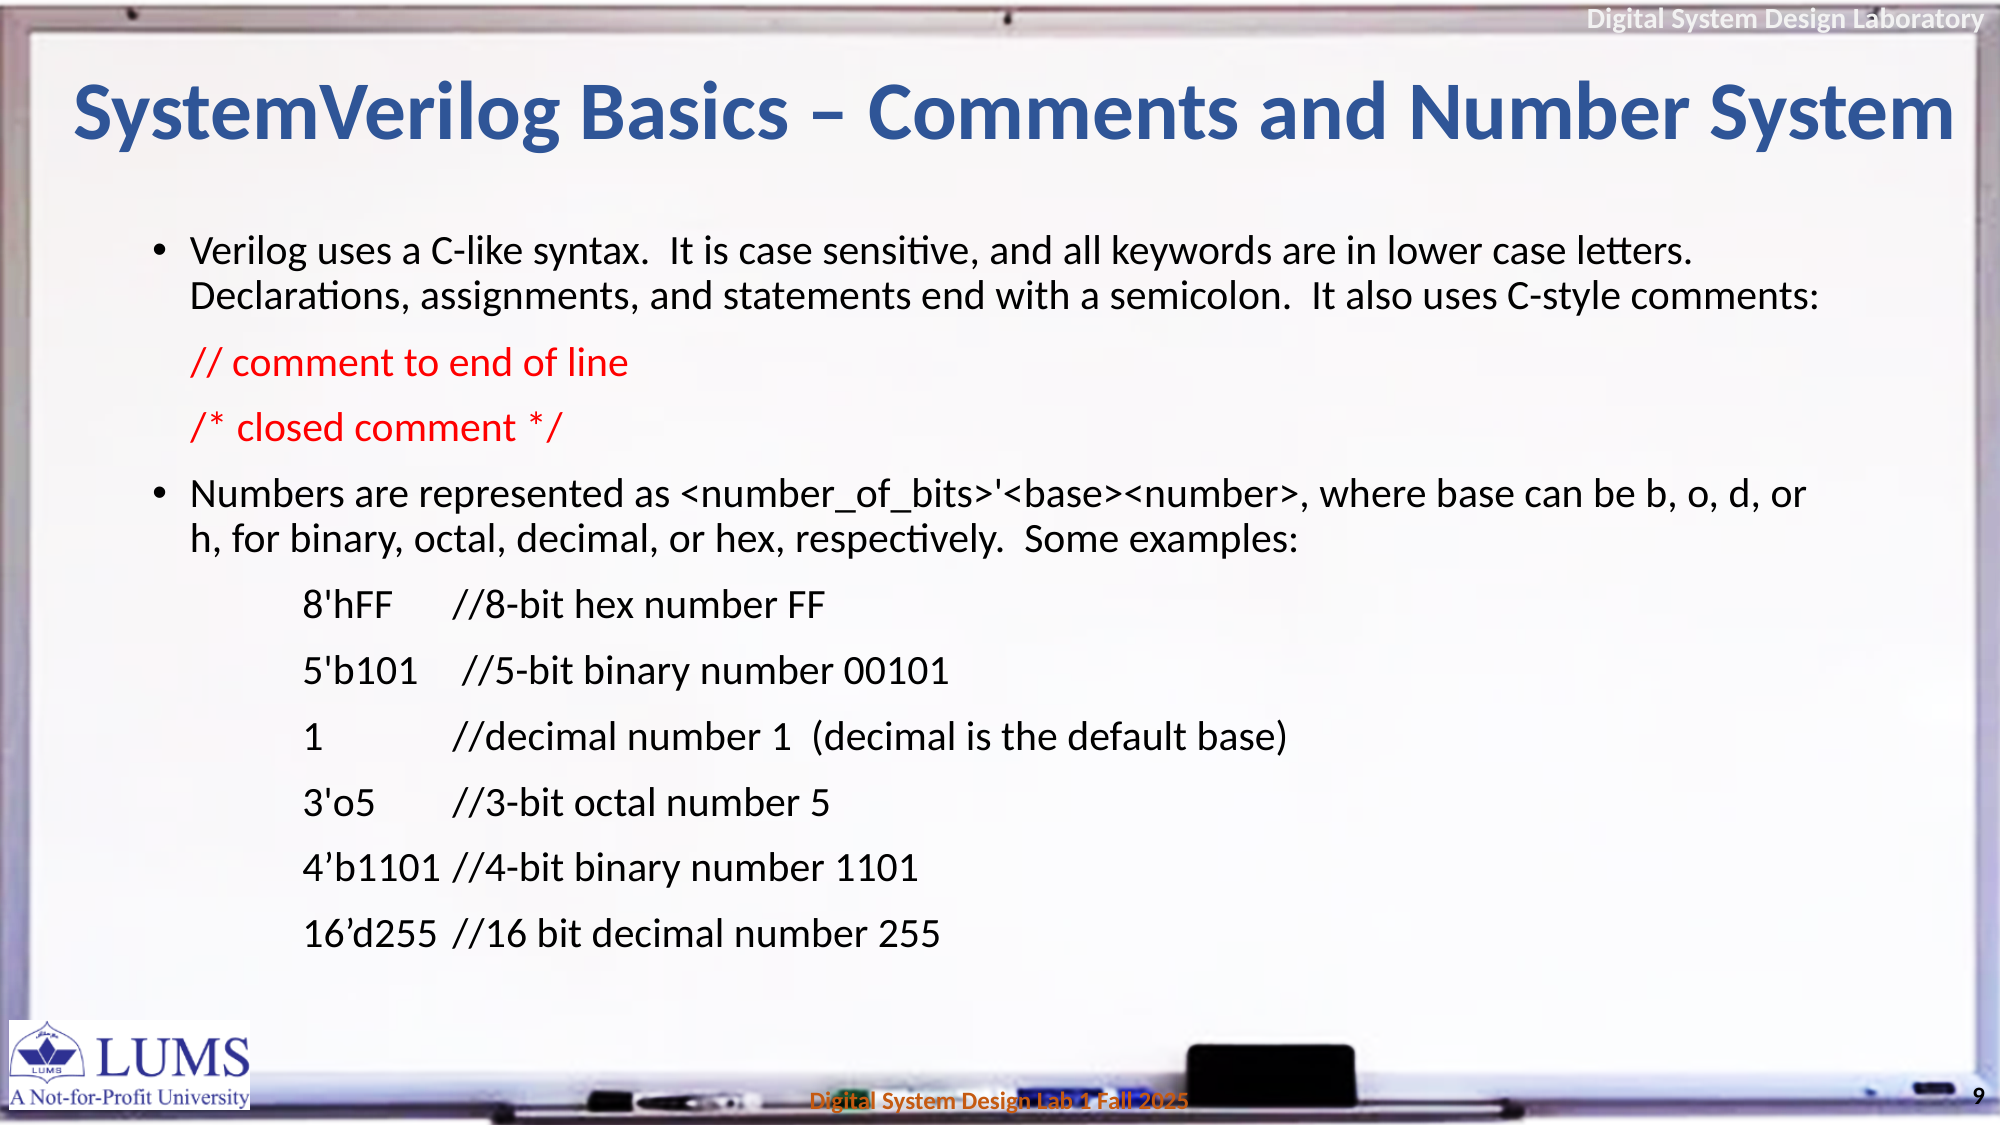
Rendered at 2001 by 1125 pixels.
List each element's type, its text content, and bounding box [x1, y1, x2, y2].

list Verilog uses a C-like syntax. It is case sensitive, and all keywords are in lower case letters. Declarations, assignments, and statements end with a semicolon. It also uses C-style comments: // comment to end of line /* closed comment */ Numbers are represented as <number_of_bits>'<base><number>, where base can be b, o, d, or h, for binary, octal, decimal, or hex, respectively. Some examples: 8'hFF //8-bit hex number FF 5'b101 //5-bit binary number 00101 1 //decimal number 1 (decimal is the default base) 3'o5 //3-bit octal number 5 4’b1101 //4-bit binary number 1101 16’d255 //16 bit decimal number 255 [137, 221, 1863, 1014]
picture [0, 0, 2000, 1125]
title SystemVerilog Basics – Comments and Number System [58, 59, 1980, 193]
slide_number 9 [1550, 1065, 2000, 1125]
footer Digital System Design Lab 1 Fall 2025 [662, 1069, 1338, 1125]
